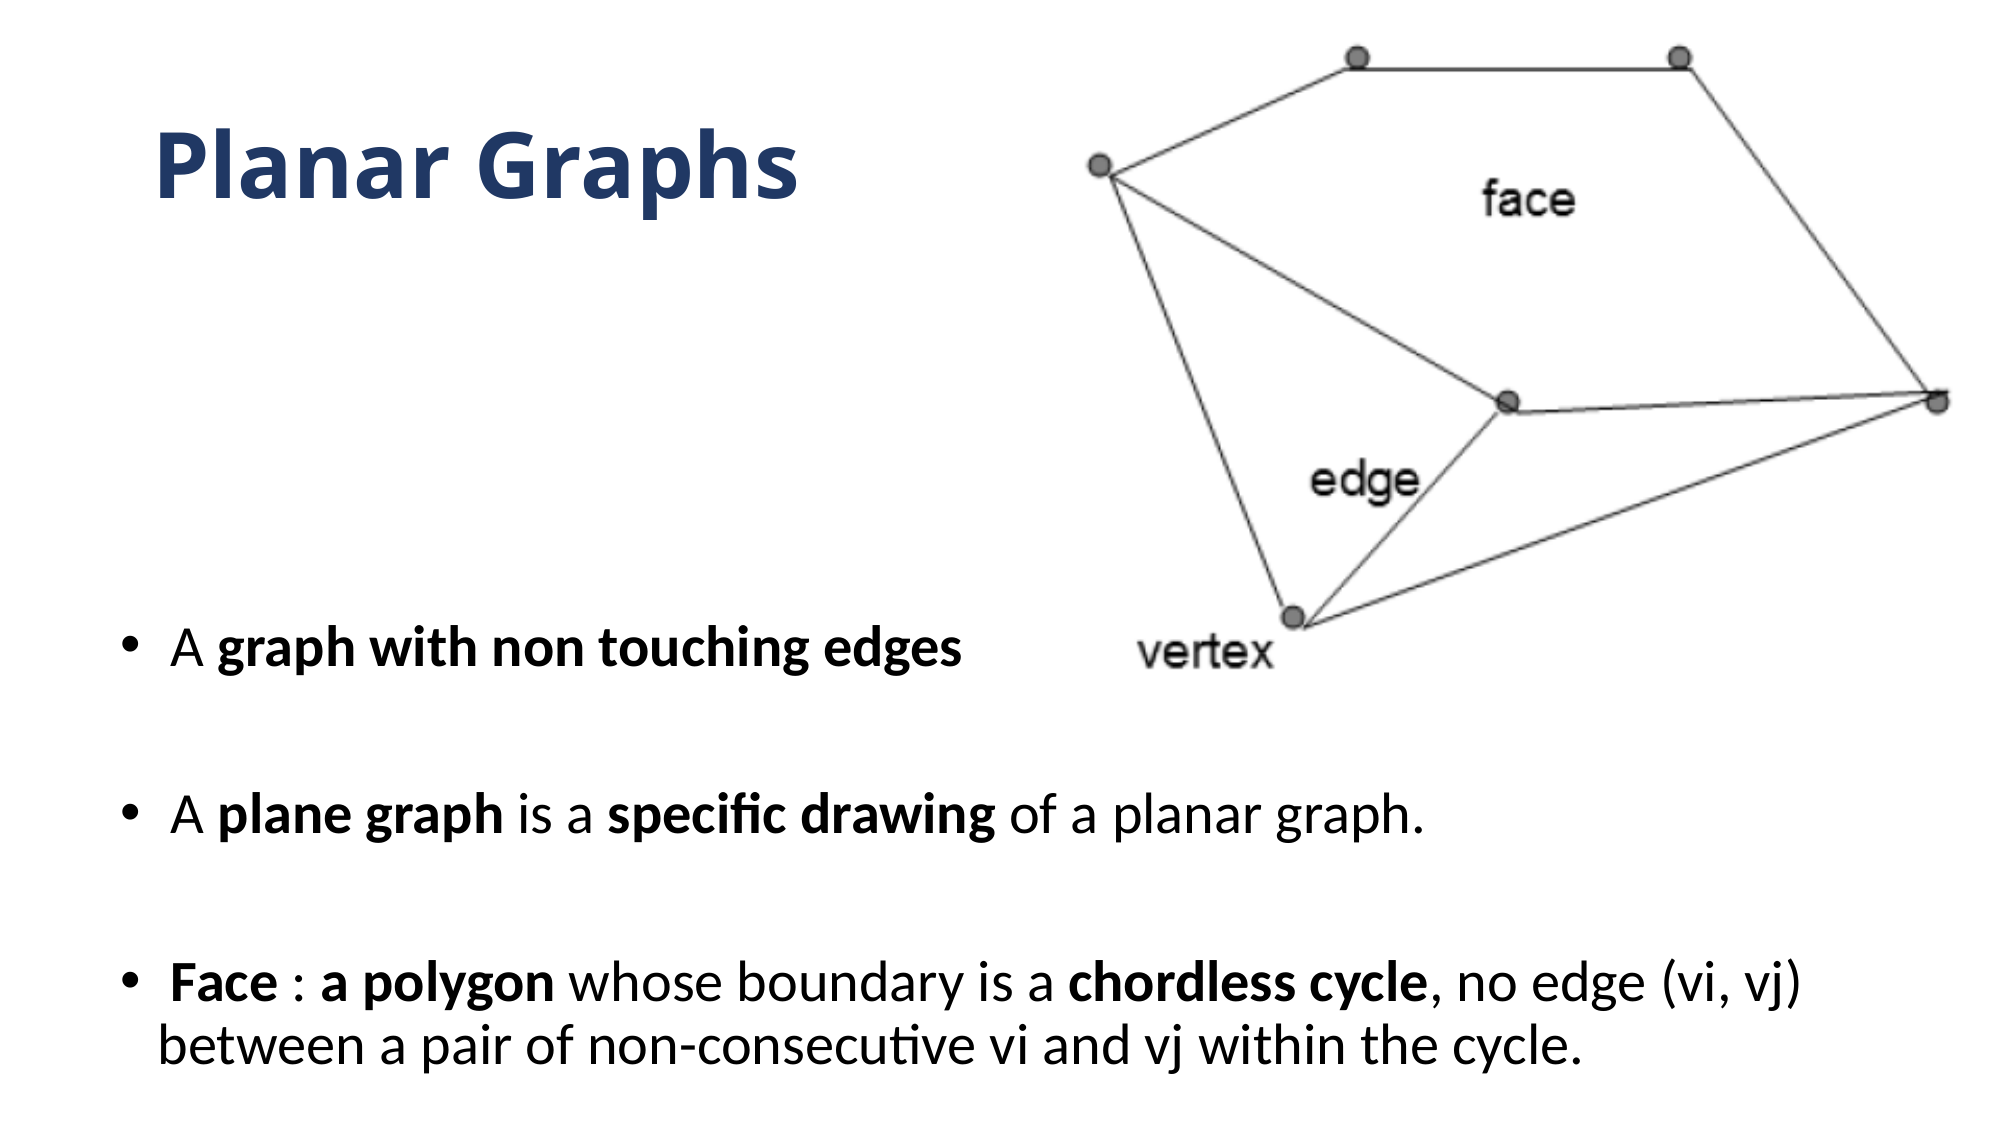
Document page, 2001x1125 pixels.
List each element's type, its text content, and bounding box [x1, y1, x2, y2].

title Planar Graphs [137, 59, 1073, 278]
list A graph with non touching edges A plane graph is a specific drawing of a planar graph. Face : a polygon whose boundary is a chordless cycle, no edge (vi, vj) between a pair of non-consecutive vi and vj within the cycle. [105, 608, 1831, 1125]
picture [1073, 0, 1961, 686]
